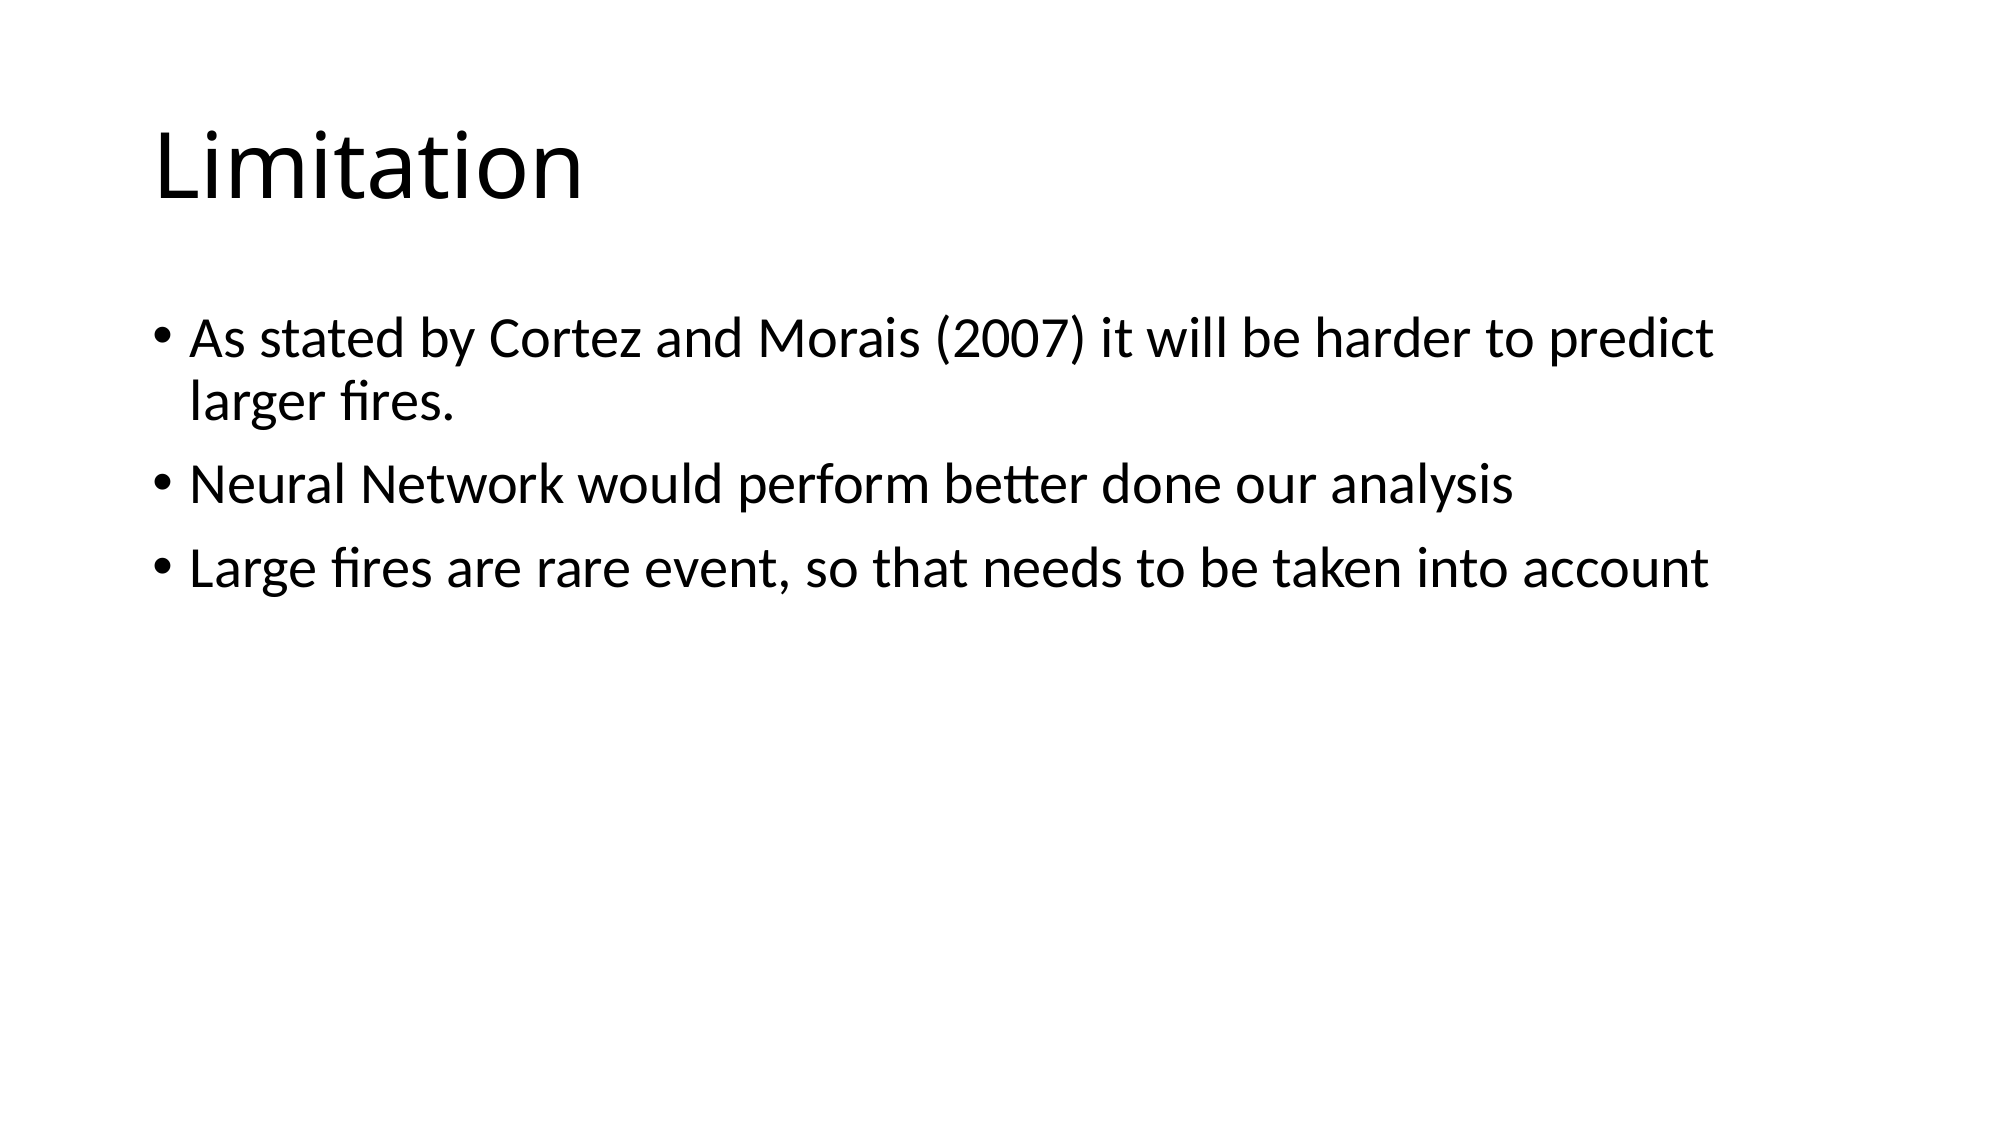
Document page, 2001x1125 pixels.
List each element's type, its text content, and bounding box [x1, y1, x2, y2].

list As stated by Cortez and Morais (2007) it will be harder to predict larger fires. Neural Network would perform better done our analysis Large fires are rare event, so that needs to be taken into account [137, 299, 1863, 1014]
title Limitation [137, 59, 1863, 278]
